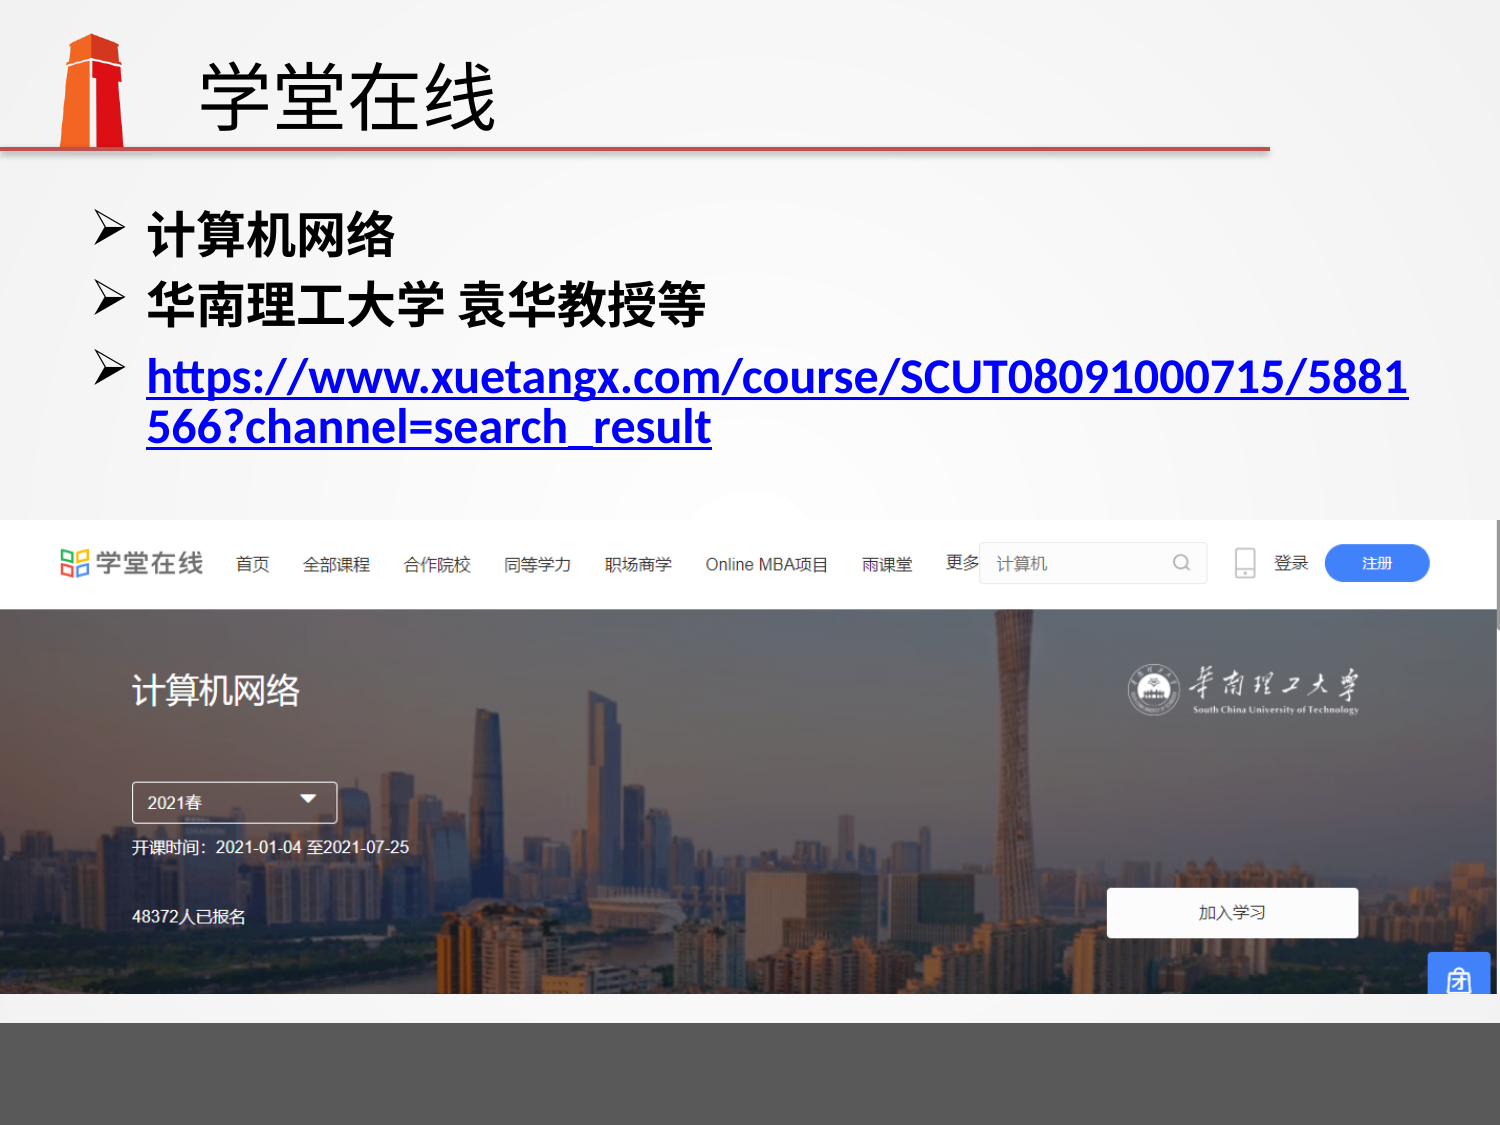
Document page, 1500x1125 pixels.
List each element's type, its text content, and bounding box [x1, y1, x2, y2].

picture [16, 11, 166, 147]
list 计算机网络 华南理工大学 袁华教授等 https://www.xuetangx.com/course/SCUT08091000715/5881566?channel=search_result [75, 196, 1425, 518]
picture [0, 520, 1500, 994]
title 学堂在线 [183, 42, 1270, 149]
